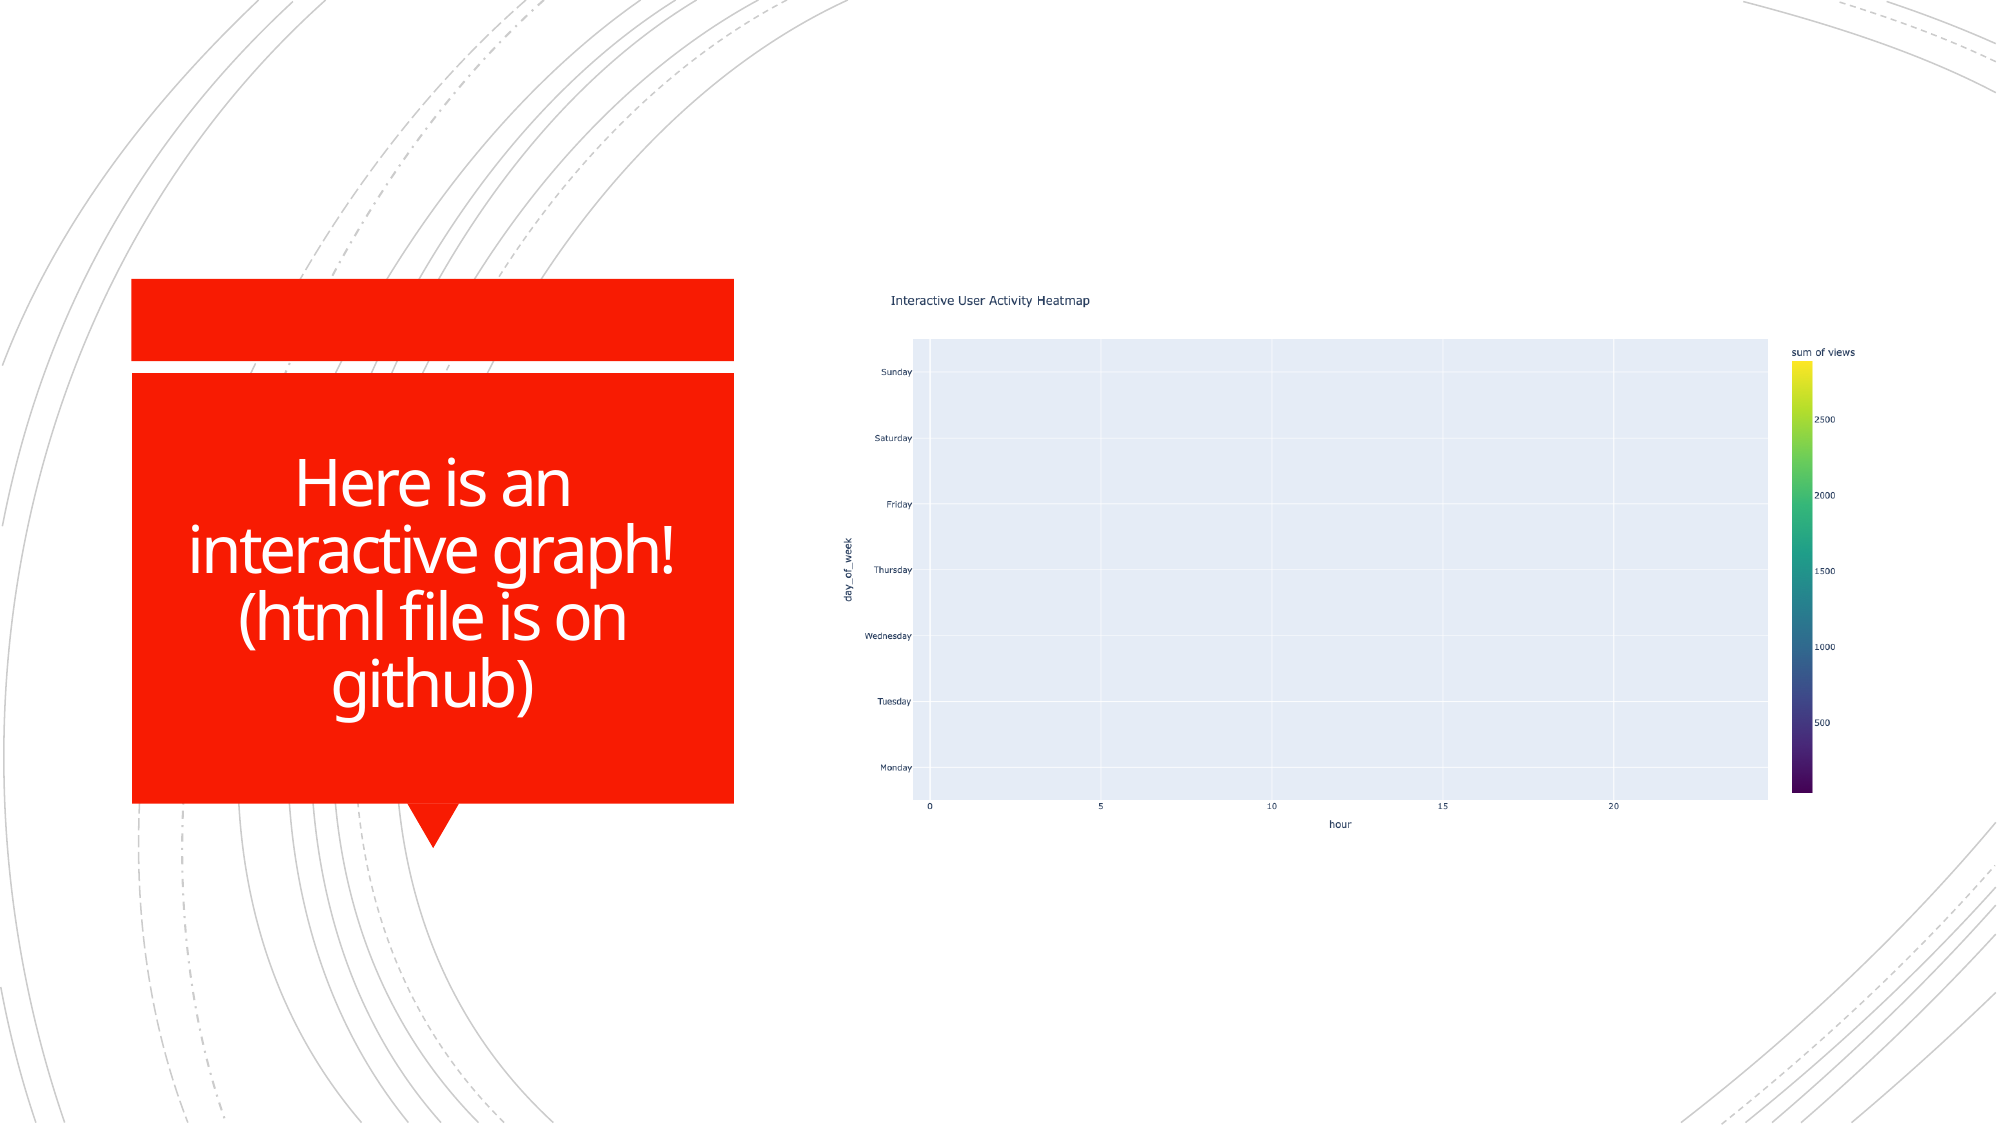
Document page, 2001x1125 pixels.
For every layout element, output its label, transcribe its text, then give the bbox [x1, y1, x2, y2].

title Here is an interactive graph! (html file is on github) [145, 385, 720, 789]
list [839, 269, 1871, 855]
